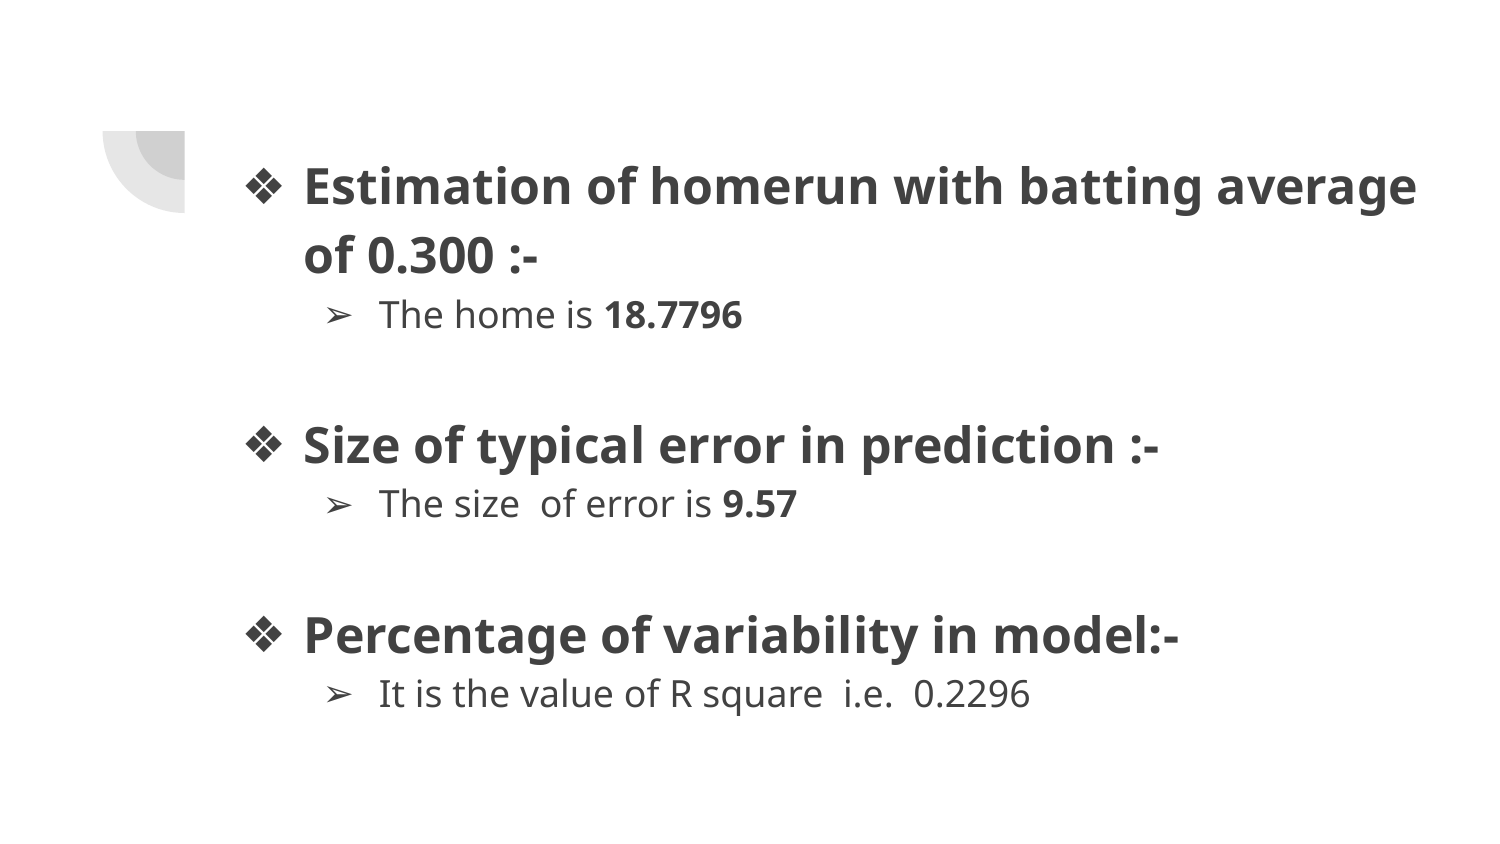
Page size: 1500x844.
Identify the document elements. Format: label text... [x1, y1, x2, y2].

list Estimation of homerun with batting average of 0.300 :- The home is 18.7796 Size of typical error in prediction :- The size of error is 9.57 Percentage of variability in model:- It is the value of R square i.e. 0.2296 [213, 130, 1440, 835]
